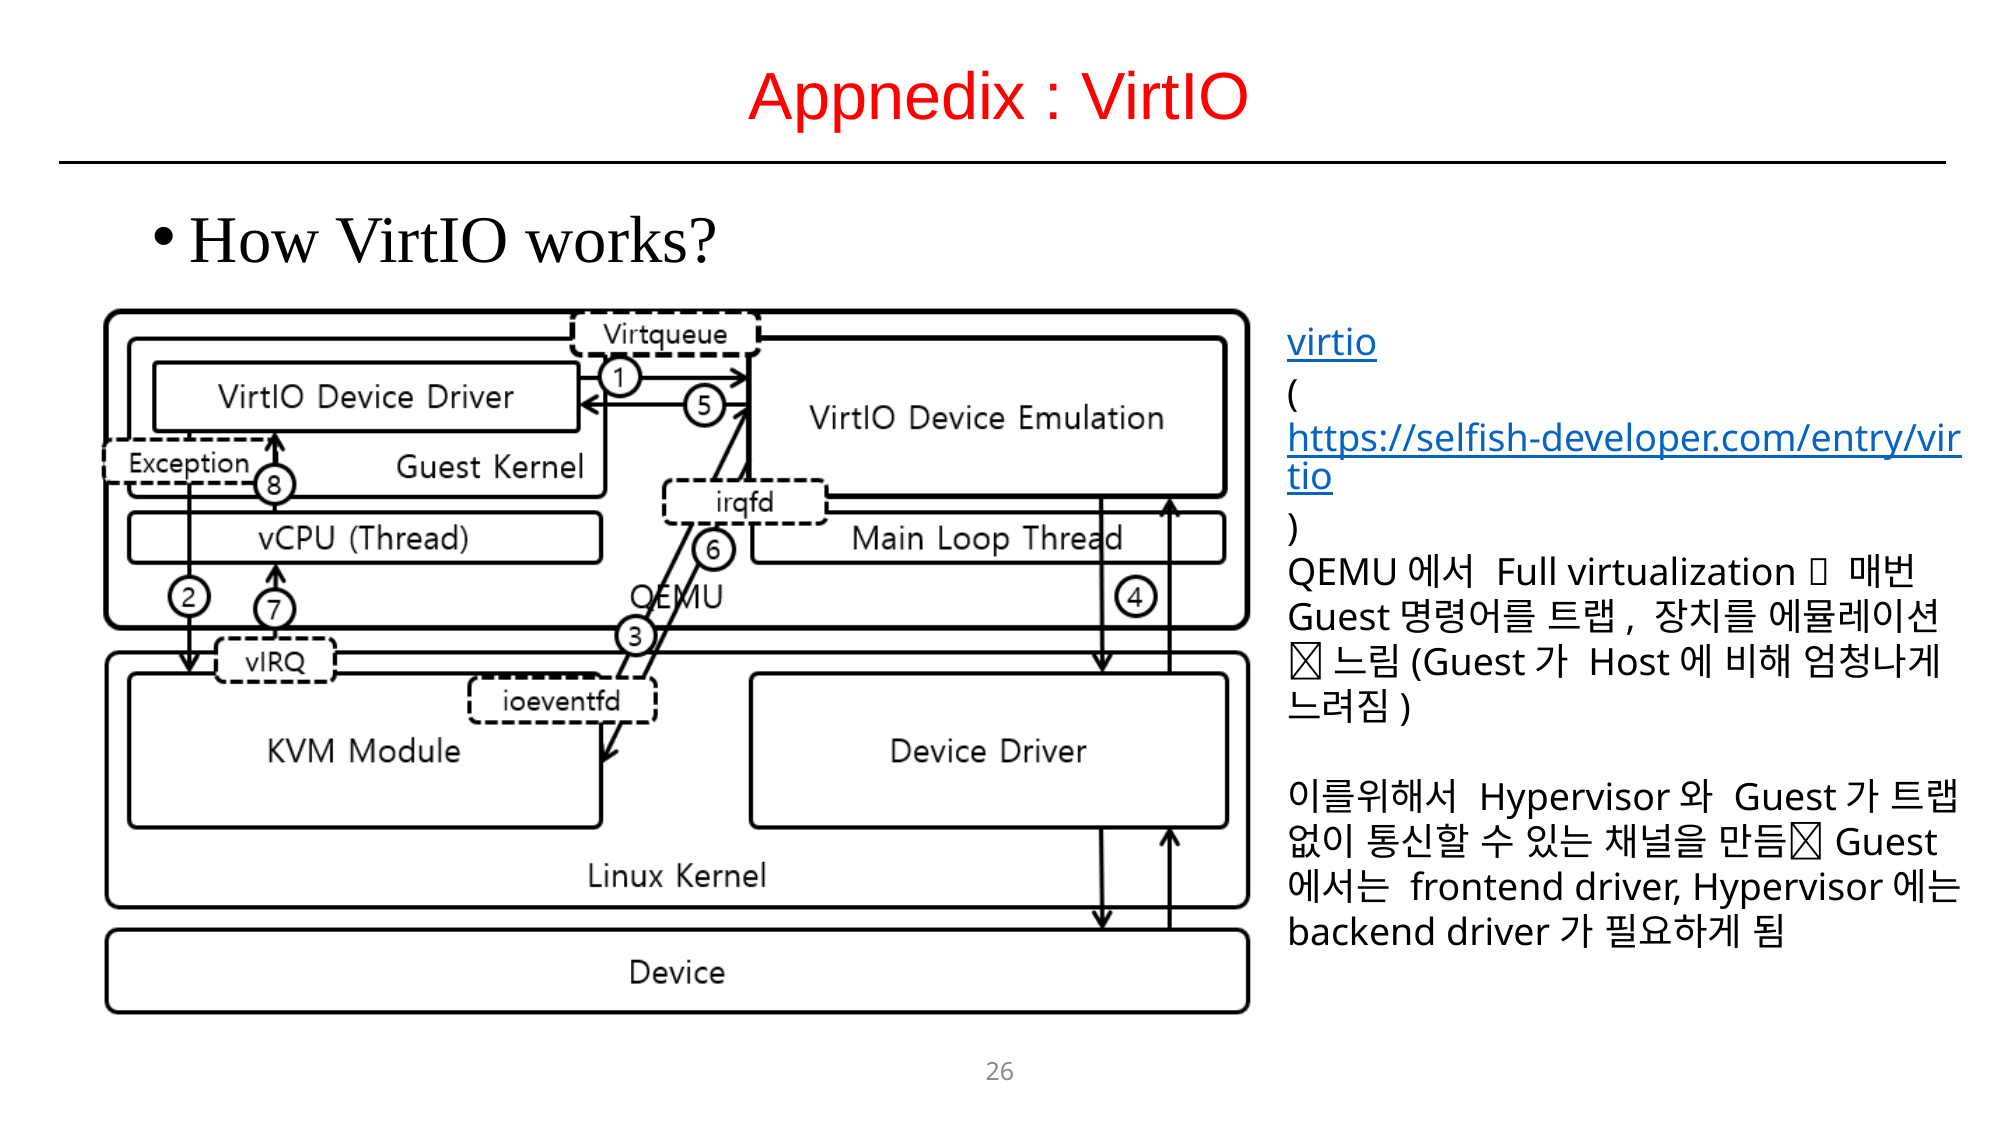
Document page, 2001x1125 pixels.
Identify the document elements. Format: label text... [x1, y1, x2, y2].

text_box virtio (https://selfish-developer.com/entry/virtio) QEMU에서 Full virtualization  매번 Guest명령어를 트랩, 장치를 에뮬레이션 느림(Guest가 Host에 비해 엄청나게 느려짐) 이를위해서 Hypervisor와 Guest가 트랩 없이 통신할 수 있는 채널을 만듬Guest에서는 frontend driver, Hypervisor에는 backend driver가 필요하게 됨 [1272, 310, 1981, 1013]
list How VirtIO works? [137, 188, 1863, 1056]
text_box Appnedix : VirtIO [137, 42, 1863, 153]
slide_number 26 [774, 1042, 1225, 1103]
picture [95, 299, 1263, 1030]
